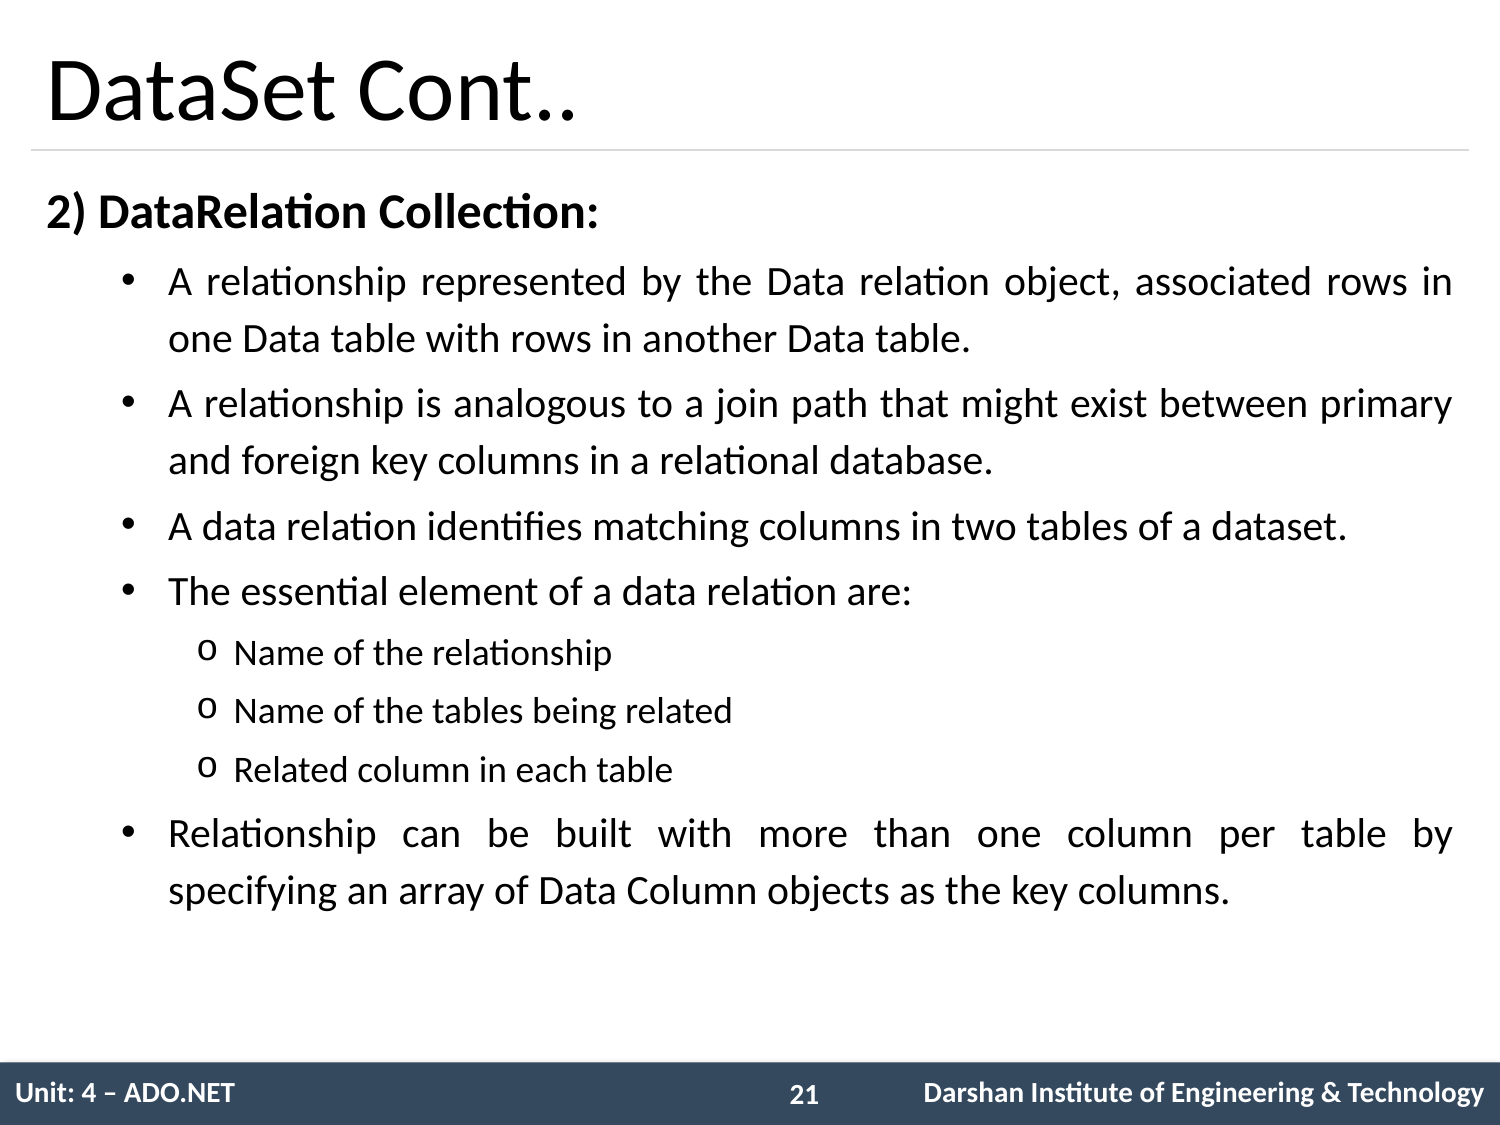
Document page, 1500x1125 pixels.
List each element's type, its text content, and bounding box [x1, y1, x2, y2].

list 2) DataRelation Collection: A relationship represented by the Data relation object, associated rows in one Data table with rows in another Data table. A relationship is analogous to a join path that might exist between primary and foreign key columns in a relational database. A data relation identifies matching columns in two tables of a dataset. The essential element of a data relation are: Name of the relationship Name of the tables being related Related column in each table Relationship can be built with more than one column per table by specifying an array of Data Column objects as the key columns. [31, 162, 1469, 1038]
title DataSet Cont.. [31, 17, 1469, 150]
